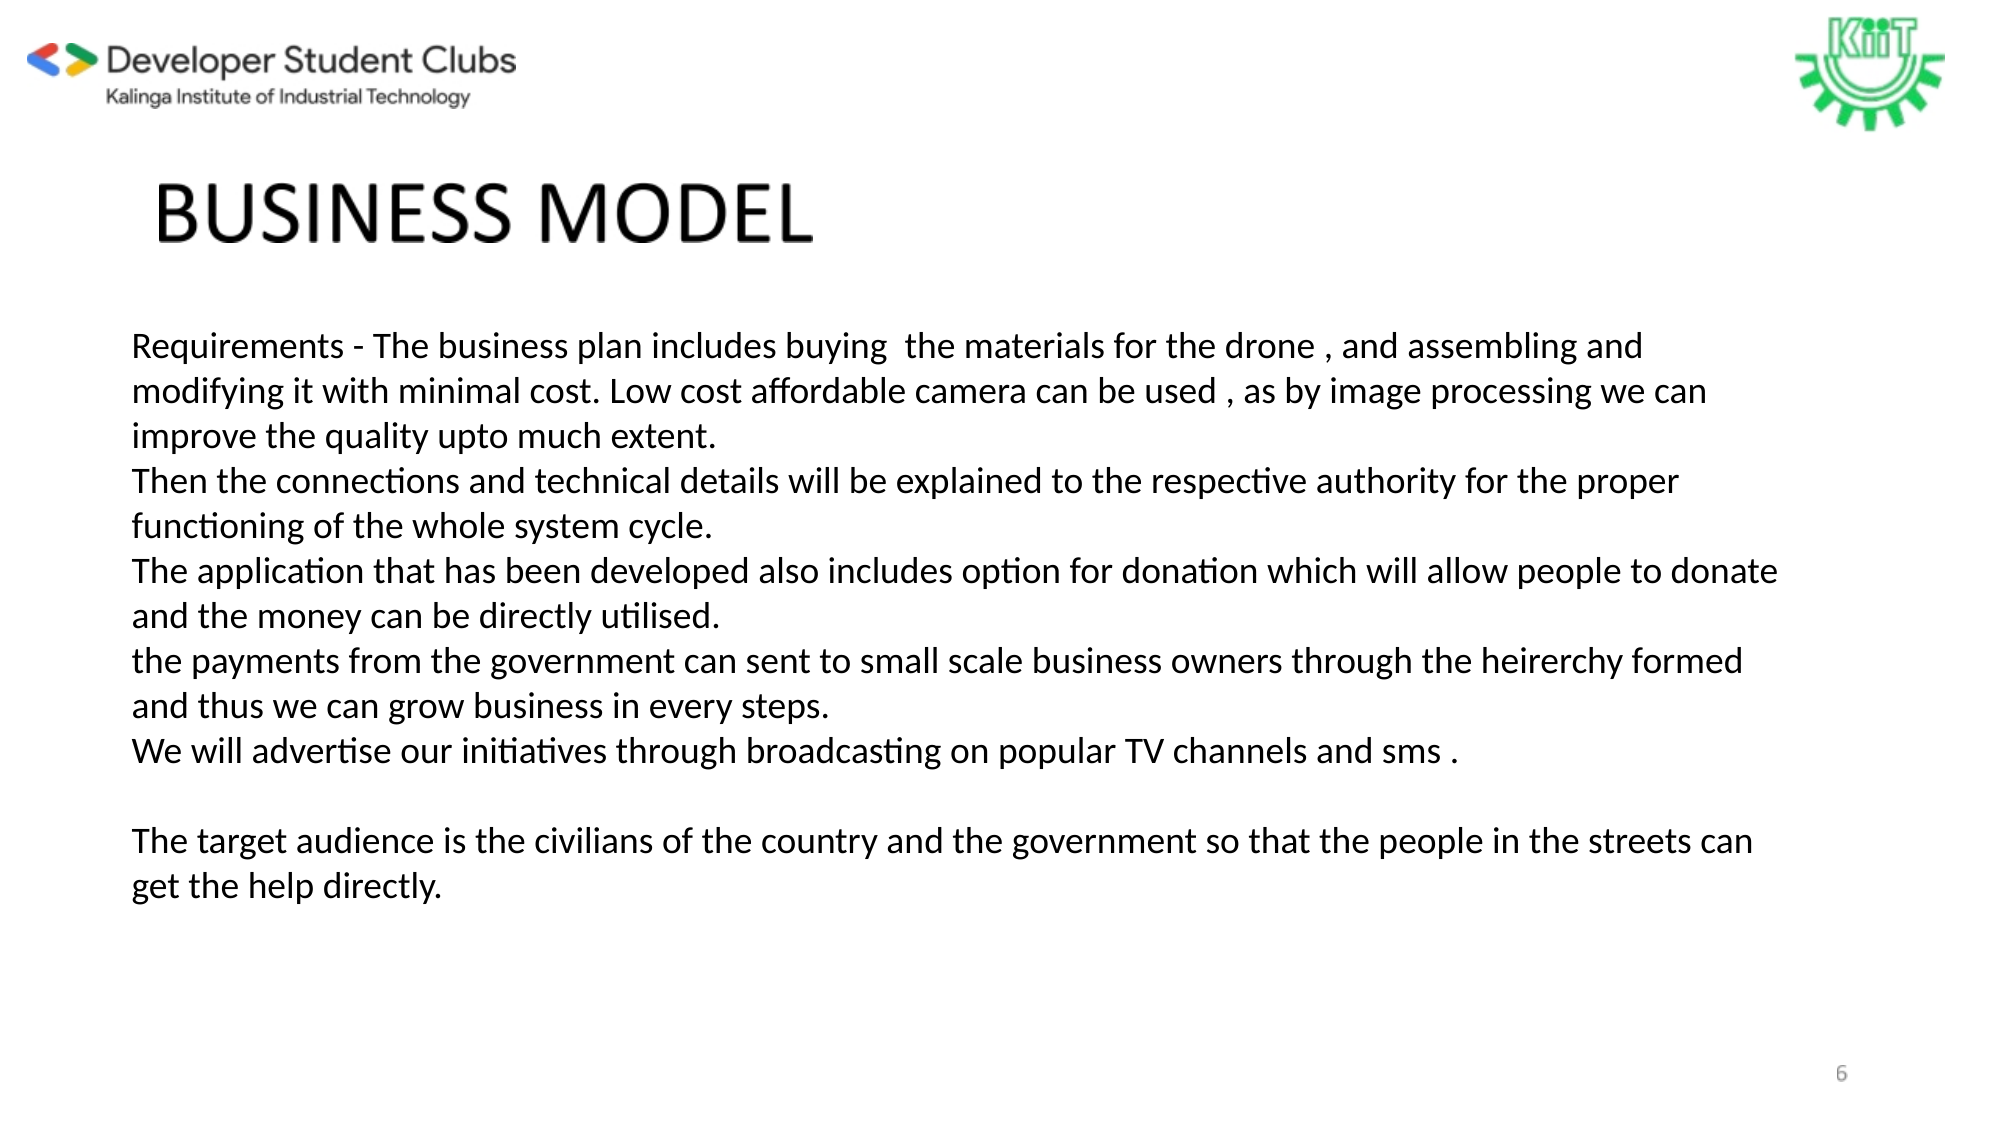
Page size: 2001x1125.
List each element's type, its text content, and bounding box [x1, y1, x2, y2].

text_box Requirements - The business plan includes buying the materials for the drone , and assembling and modifying it with minimal cost. Low cost affordable camera can be used , as by image processing we can improve the quality upto much extent. Then the connections and technical details will be explained to the respective authority for the proper functioning of the whole system cycle. The application that has been developed also includes option for donation which will allow people to donate and the money can be directly utilised. the payments from the government can sent to small scale business owners through the heirerchy formed and thus we can grow business in every steps. We will advertise our initiatives through broadcasting on popular TV channels and sms . The target audience is the civilians of the country and the government so that the people in the streets can get the help directly. [116, 313, 1820, 914]
picture [1793, 16, 1945, 133]
picture [1836, 1065, 1848, 1083]
picture [27, 43, 516, 109]
picture [158, 182, 813, 243]
